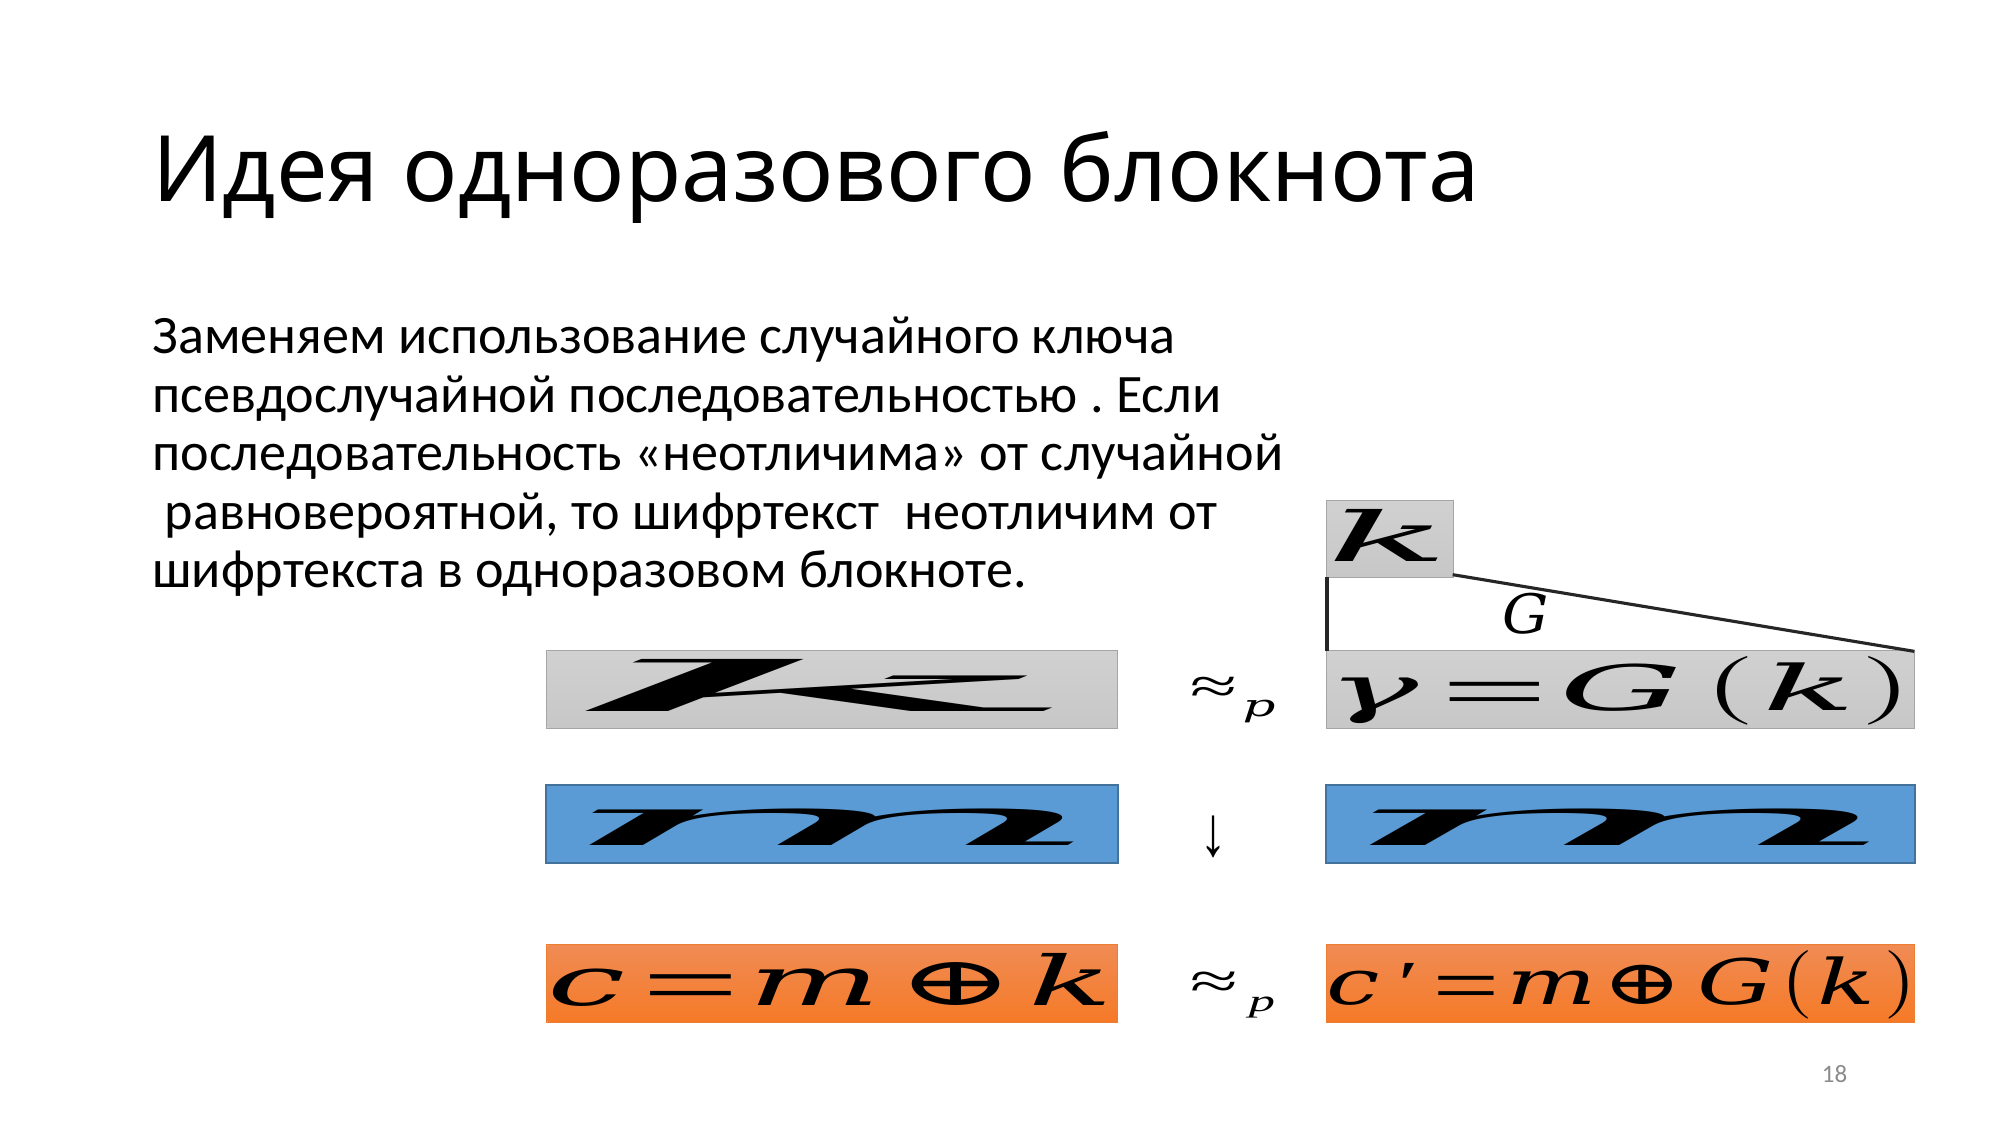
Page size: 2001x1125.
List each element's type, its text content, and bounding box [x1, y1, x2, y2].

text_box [1452, 574, 1915, 652]
slide_number 18 [1412, 1042, 1863, 1103]
title Идея одноразового блокнота [137, 63, 1863, 281]
